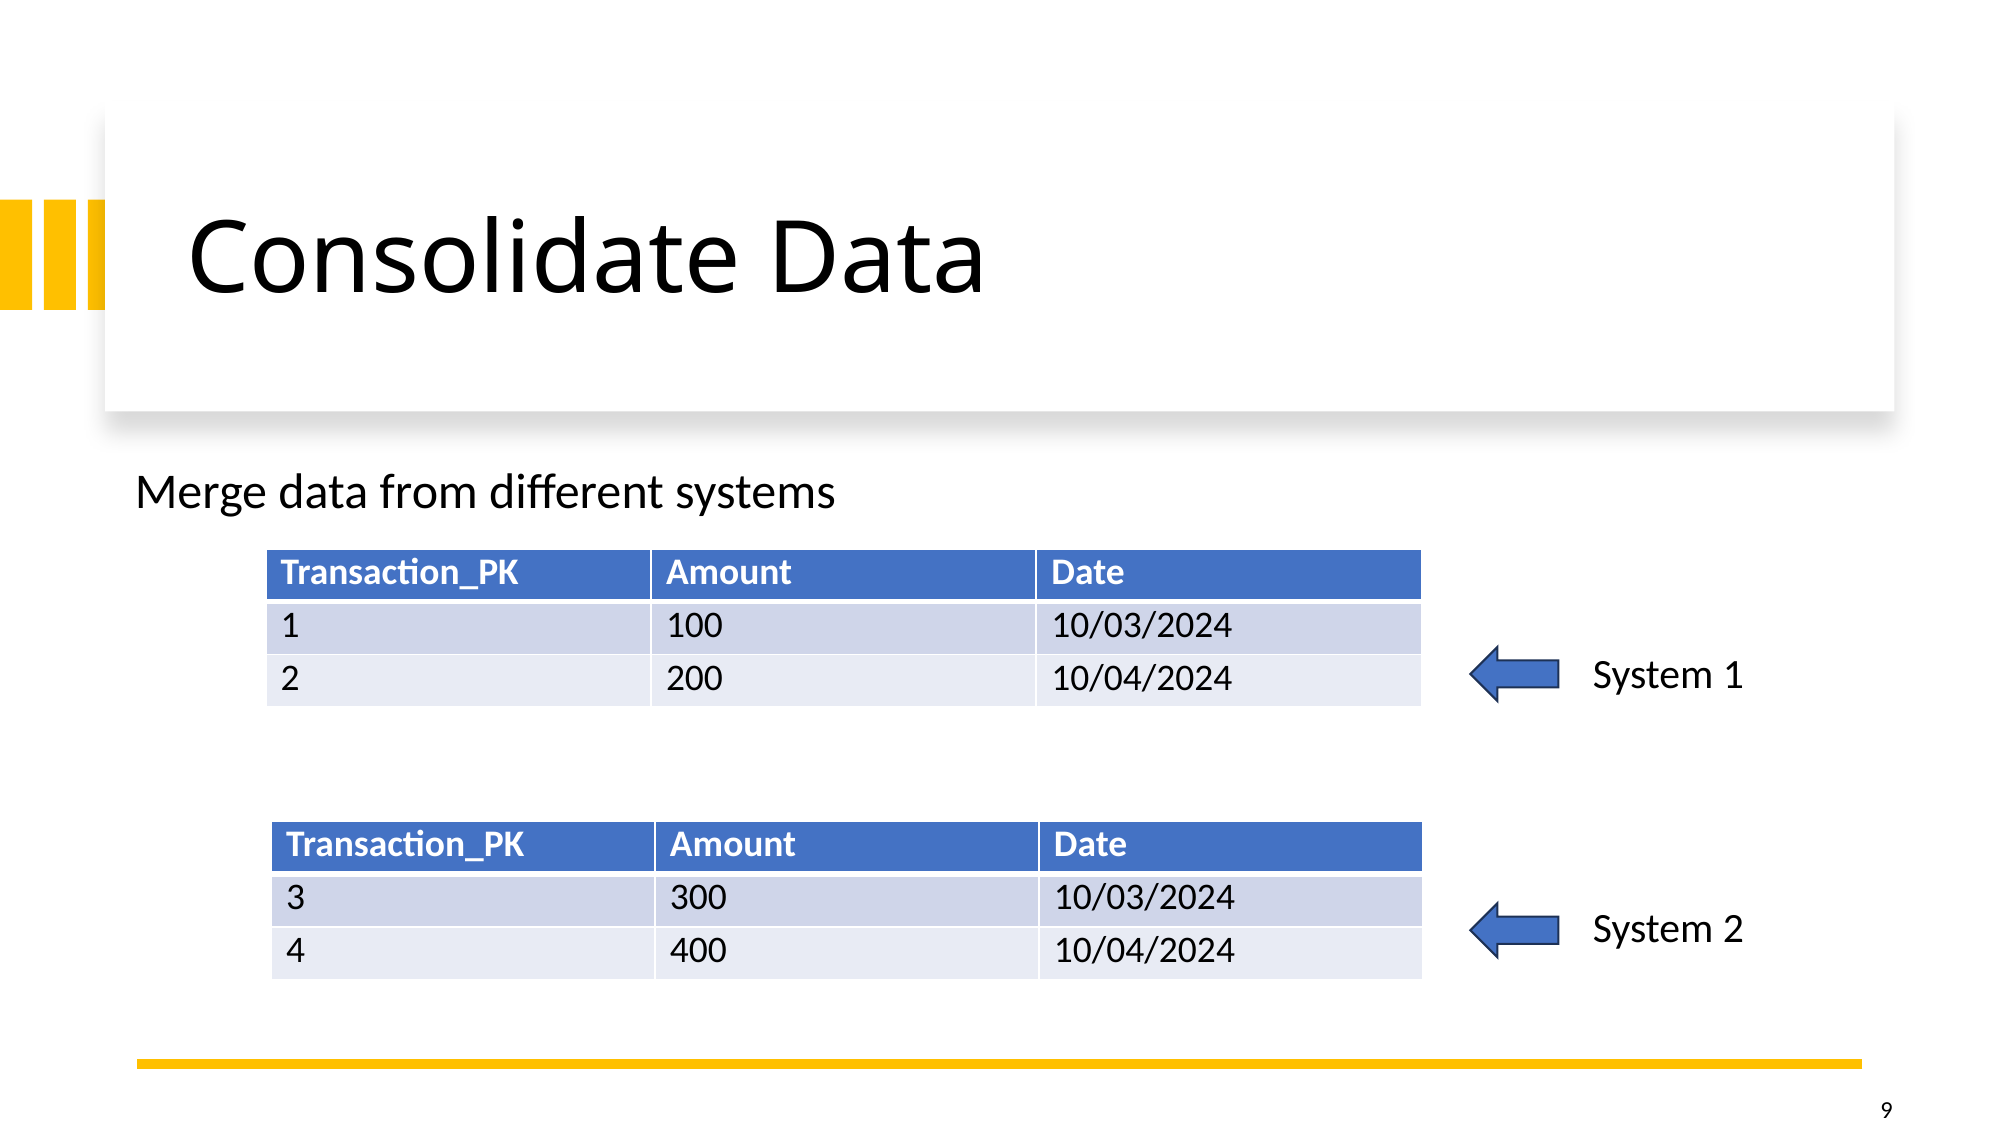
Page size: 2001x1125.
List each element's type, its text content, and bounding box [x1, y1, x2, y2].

text_box System 1 [1577, 639, 1792, 705]
title Consolidate Data [171, 132, 1840, 388]
text_box [1468, 644, 1560, 704]
table_header Transaction_PK [267, 550, 650, 599]
table_cell 10/03/2024 [1037, 604, 1421, 654]
table_cell 300 [656, 877, 1038, 926]
table_header Date [1040, 822, 1422, 871]
table_header Amount [652, 550, 1035, 599]
table_cell 1 [267, 604, 650, 654]
table_header Transaction_PK [272, 822, 654, 871]
table_cell 10/04/2024 [1040, 928, 1422, 979]
table_header Date [1037, 550, 1421, 599]
table_cell 400 [656, 928, 1038, 979]
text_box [0, 199, 120, 311]
table_cell 200 [652, 655, 1035, 706]
table_header Amount [656, 822, 1038, 871]
table_cell 10/04/2024 [1037, 655, 1421, 706]
table_cell 4 [272, 928, 654, 979]
table_cell 3 [272, 877, 654, 926]
table_cell 100 [652, 604, 1035, 654]
table_cell 10/03/2024 [1040, 877, 1422, 926]
text_box Merge data from different systems [119, 450, 1251, 919]
table_cell 2 [267, 655, 650, 706]
text_box [104, 100, 1895, 412]
text_box 9 [1865, 1087, 1922, 1125]
text_box [0, 0, 2000, 1125]
text_box [1468, 900, 1560, 960]
text_box System 2 [1577, 893, 1792, 959]
